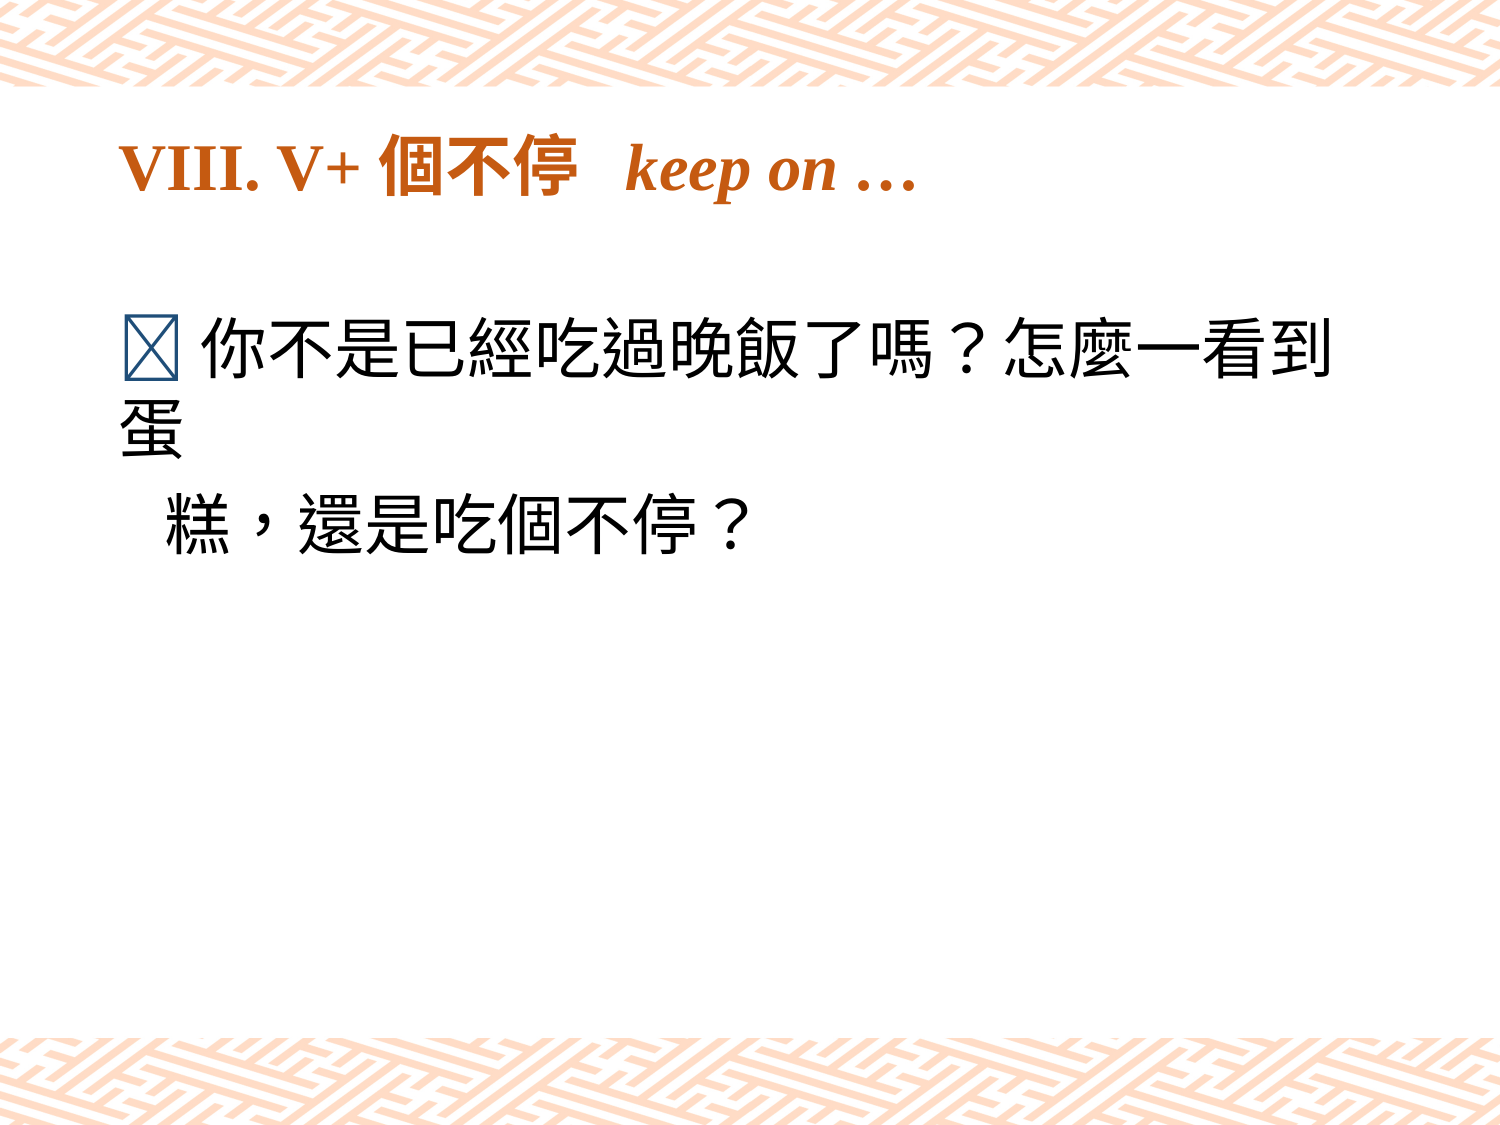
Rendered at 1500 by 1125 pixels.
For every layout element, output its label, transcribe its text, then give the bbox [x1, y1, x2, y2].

title VIII. V+個不停 keep on … [103, 59, 1397, 278]
picture [0, 0, 1500, 1125]
list 你不是已經吃過晚飯了嗎？怎麼一看到蛋 糕，還是吃個不停？ [103, 299, 1397, 1014]
